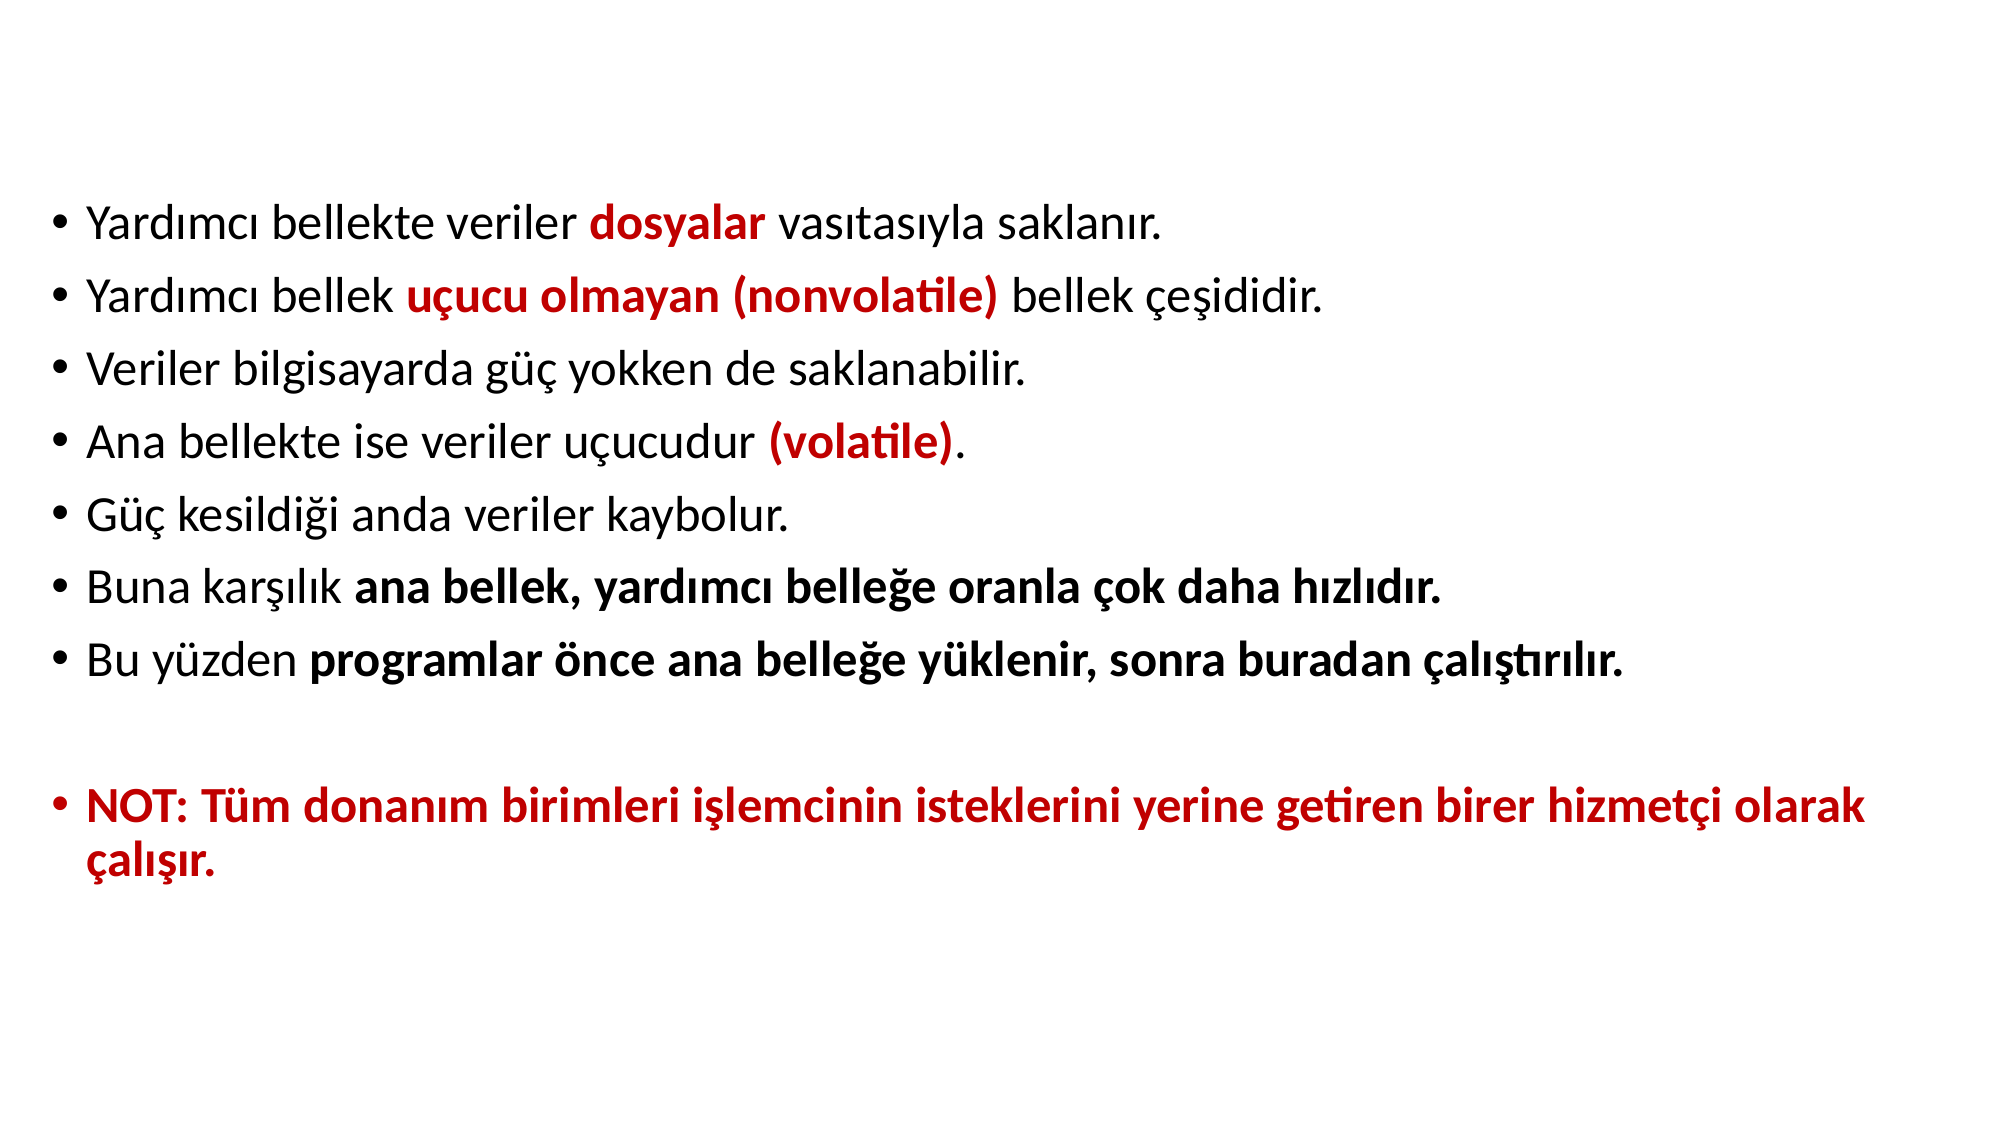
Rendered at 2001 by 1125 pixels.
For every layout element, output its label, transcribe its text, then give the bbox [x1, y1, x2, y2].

list Yardımcı bellekte veriler dosyalar vasıtasıyla saklanır. Yardımcı bellek uçucu olmayan (nonvolatile) bellek çeşididir. Veriler bilgisayarda güç yokken de saklanabilir. Ana bellekte ise veriler uçucudur (volatile). Güç kesildiği anda veriler kaybolur. Buna karşılık ana bellek, yardımcı belleğe oranla çok daha hızlıdır. Bu yüzden programlar önce ana belleğe yüklenir, sonra buradan çalıştırılır. NOT: Tüm donanım birimleri işlemcinin isteklerini yerine getiren birer hizmetçi olarak çalışır. [36, 188, 2000, 903]
